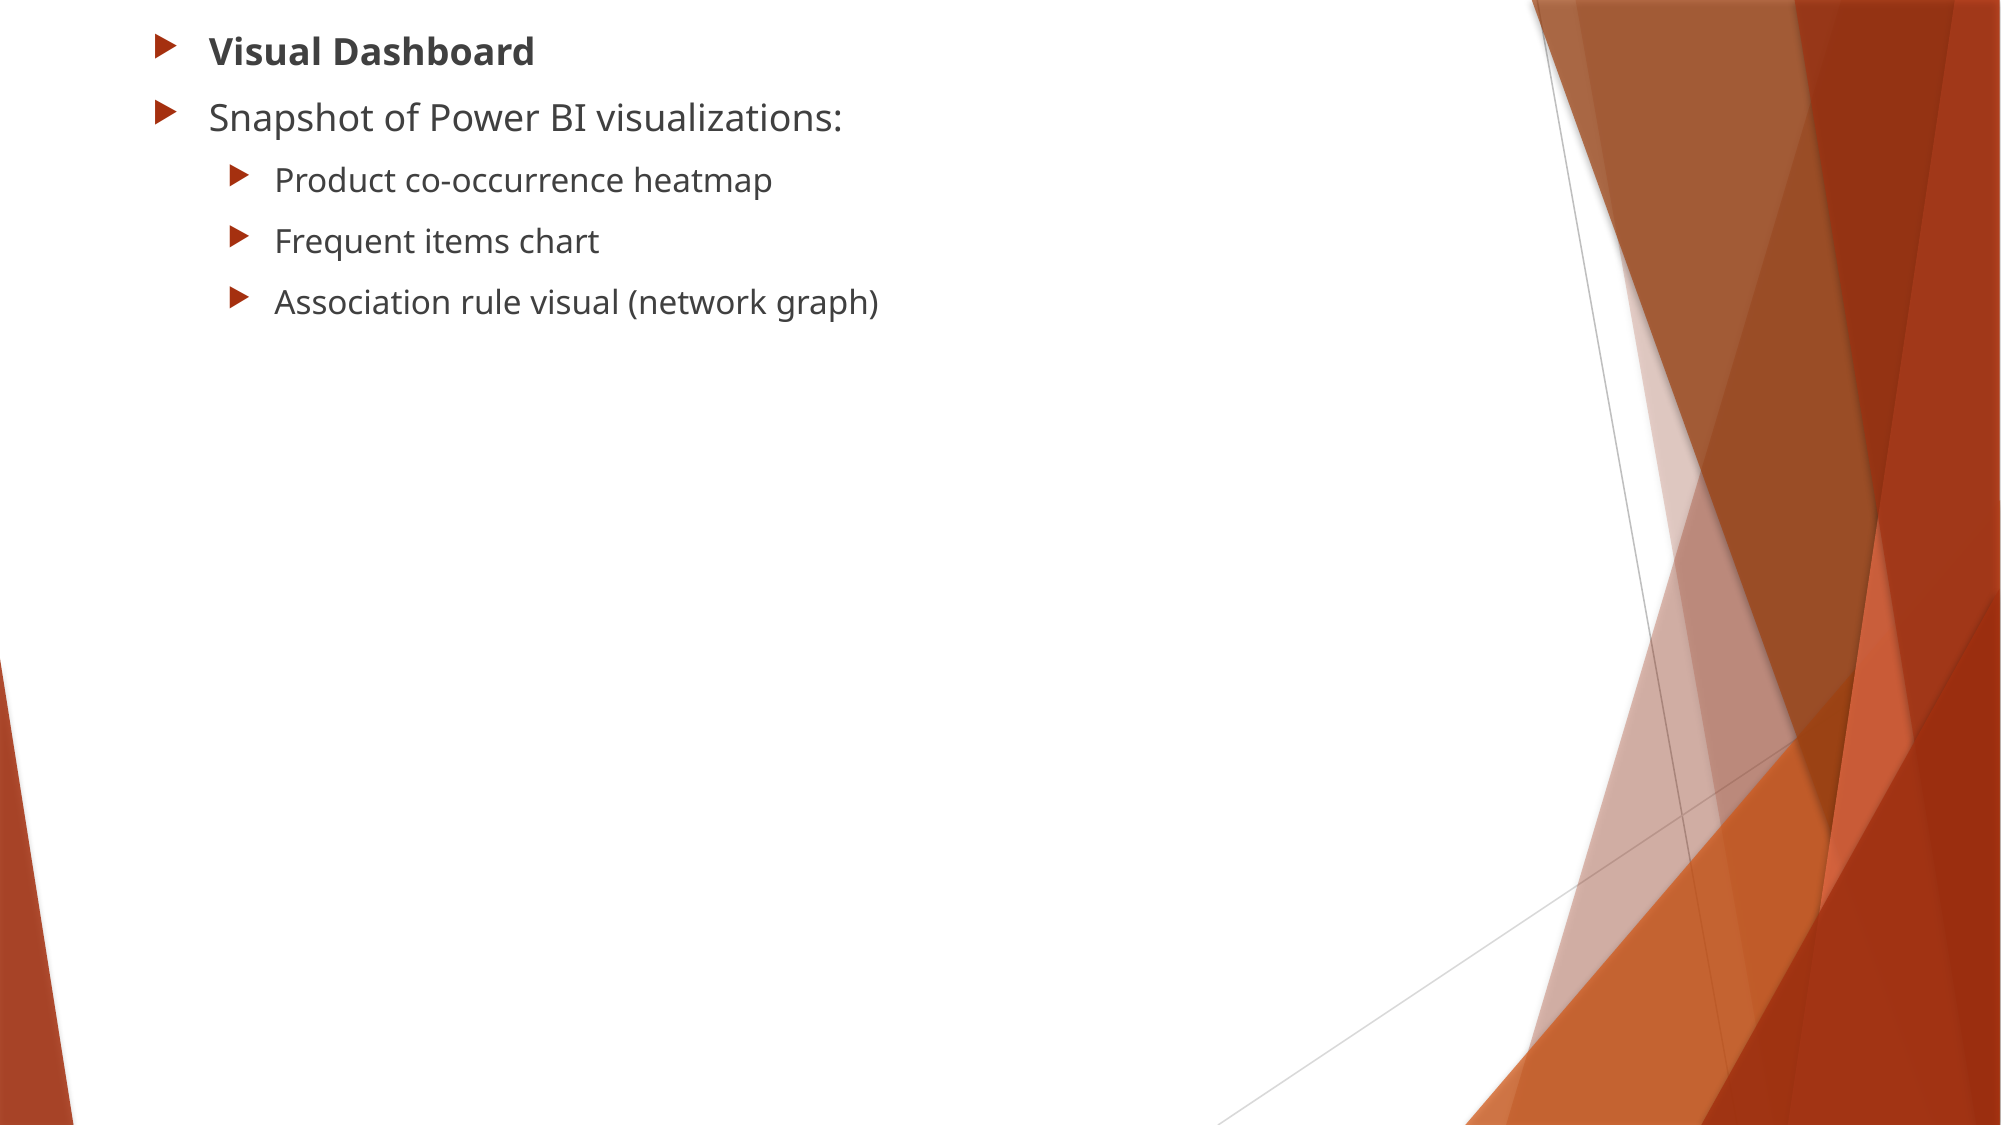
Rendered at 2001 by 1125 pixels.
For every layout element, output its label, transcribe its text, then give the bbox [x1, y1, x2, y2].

list Visual Dashboard Snapshot of Power BI visualizations: Product co-occurrence heatmap Frequent items chart Association rule visual (network graph) [137, 20, 1863, 1014]
